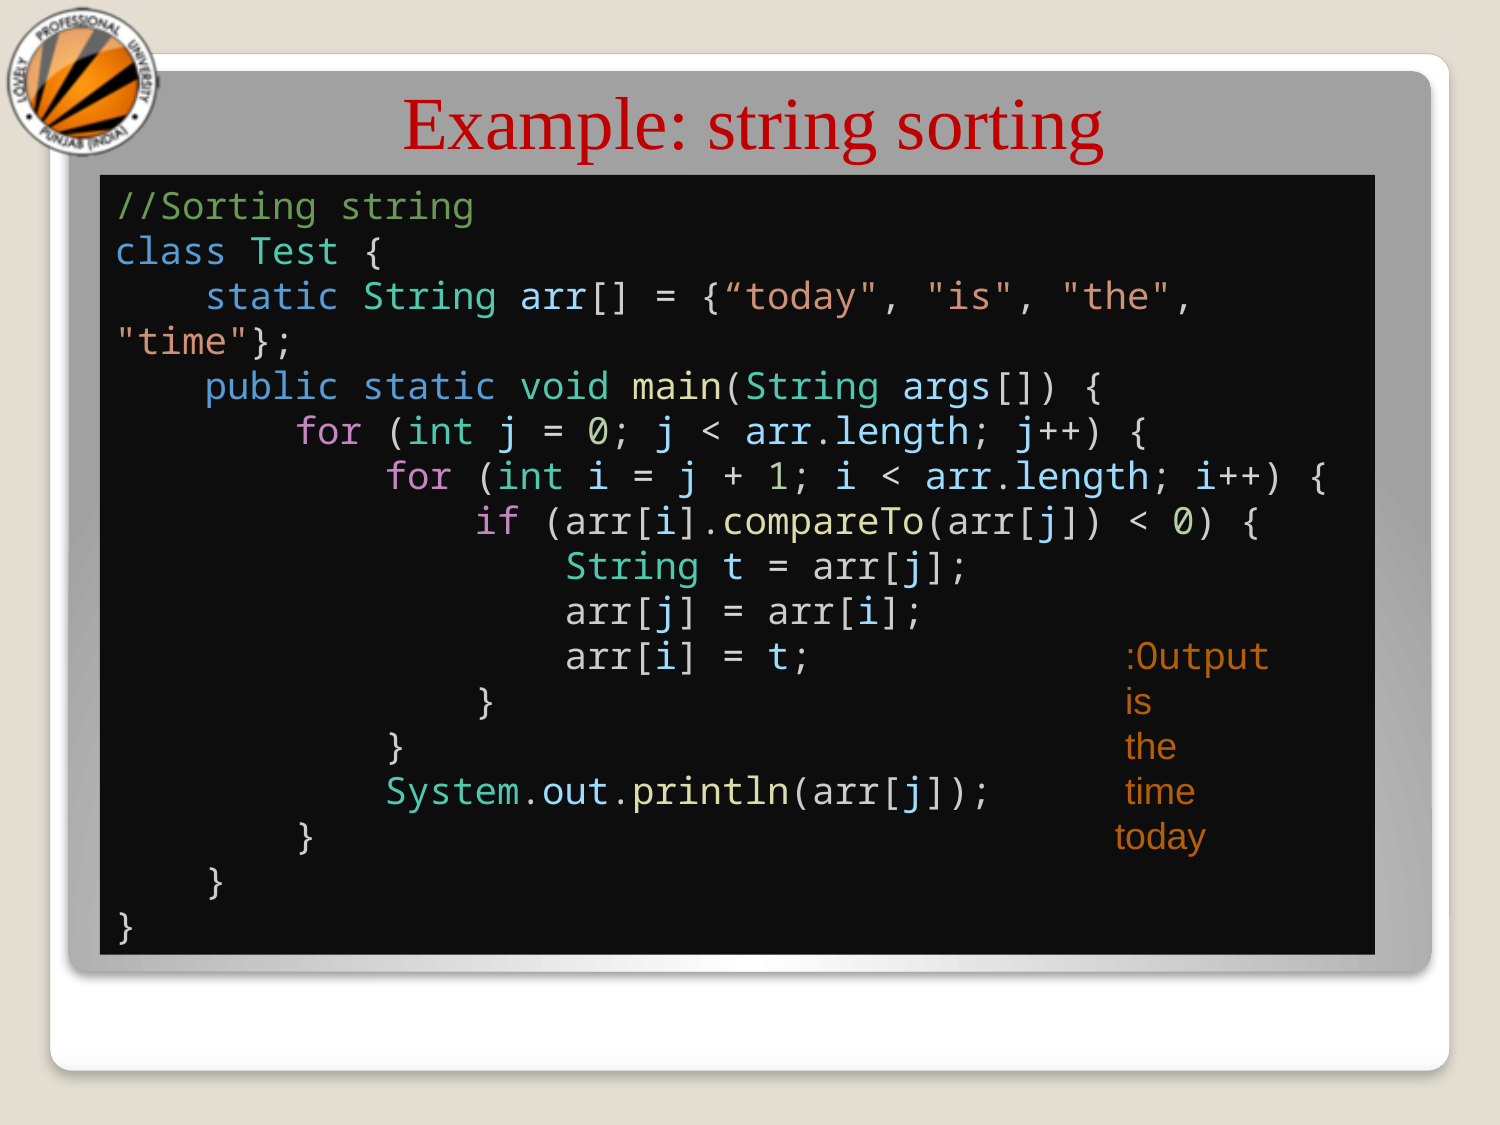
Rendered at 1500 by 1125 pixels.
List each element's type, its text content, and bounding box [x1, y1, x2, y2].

picture [0, 0, 163, 163]
text_box Output: is the time today [1100, 624, 1363, 865]
title Example: string sorting [164, 0, 1425, 173]
text_box //Sorting string class Test { static String arr[] = {“today", "is", "the", "time"}; public static void main(String args[]) { for (int j = 0; j < arr.length; j++) { for (int i = j + 1; i < arr.length; i++) { if (arr[i].compareTo(arr[j]) < 0) { String t = arr[j]; arr[j] = arr[i]; arr[i] = t; } } System.out.println(arr[j]); } } } [99, 174, 1375, 955]
